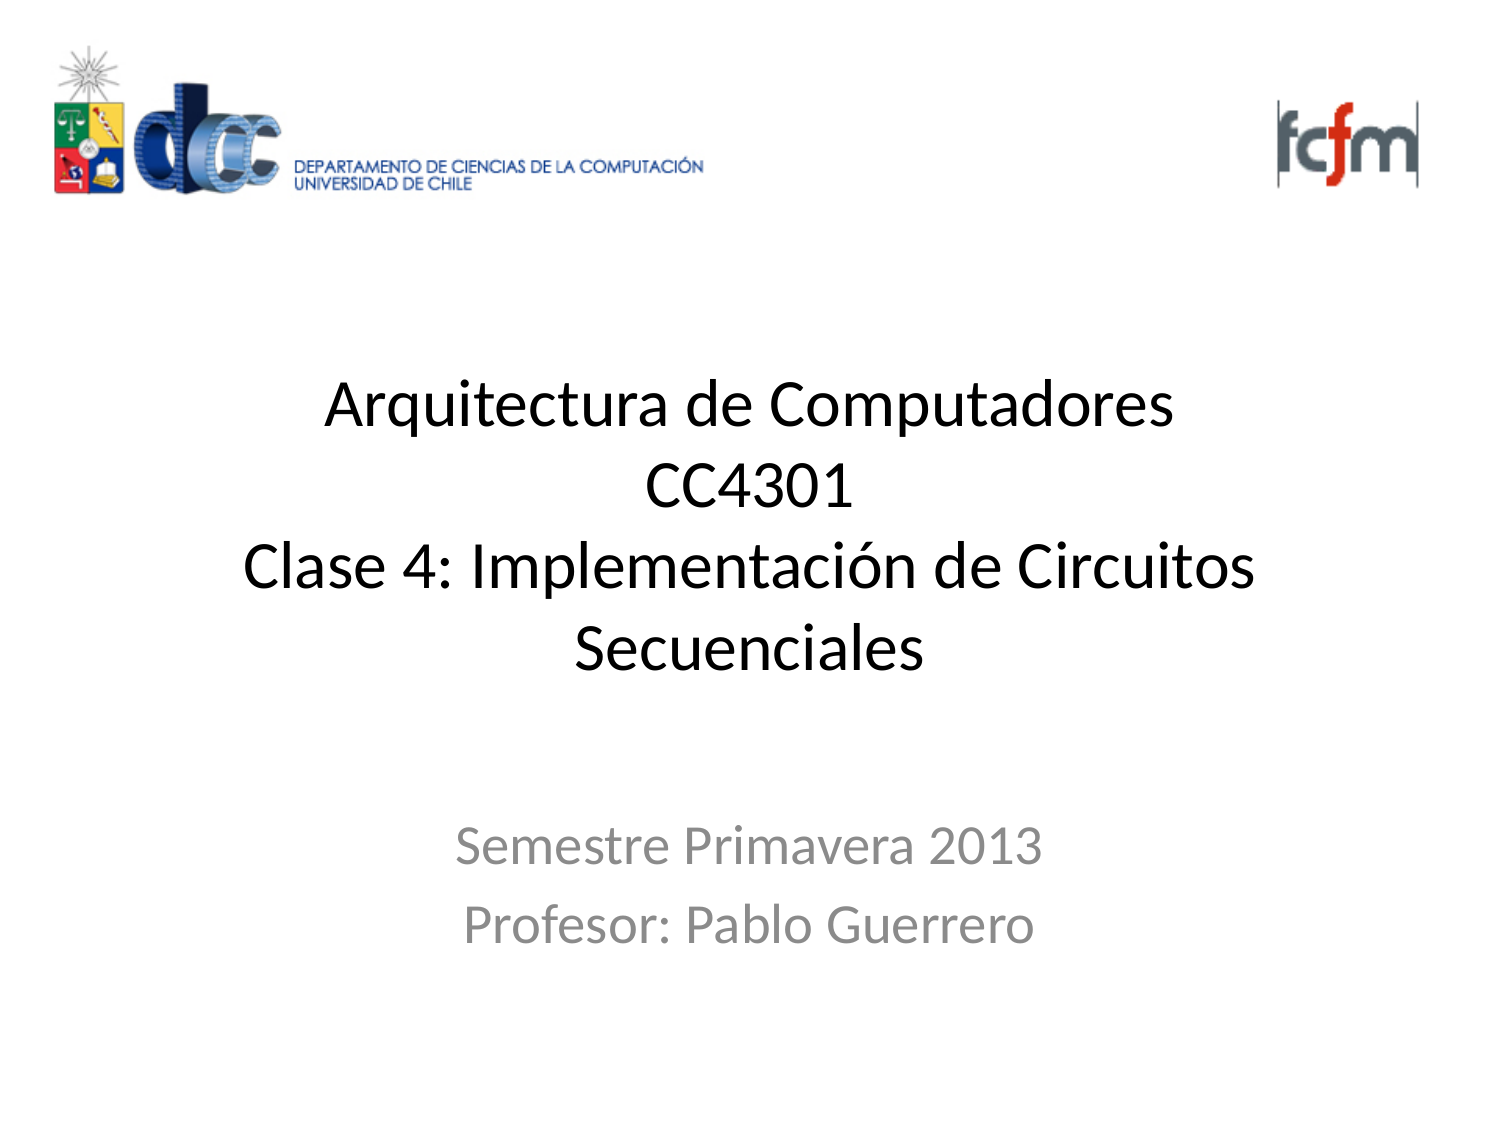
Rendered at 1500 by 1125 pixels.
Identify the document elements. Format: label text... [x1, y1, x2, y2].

title Arquitectura de Computadores CC4301 Clase 4: Implementación de Circuitos Secuenciales [112, 349, 1388, 693]
picture [49, 24, 705, 215]
subtitle Semestre Primavera 2013 Profesor: Pablo Guerrero [225, 800, 1275, 963]
picture [1231, 0, 1426, 209]
